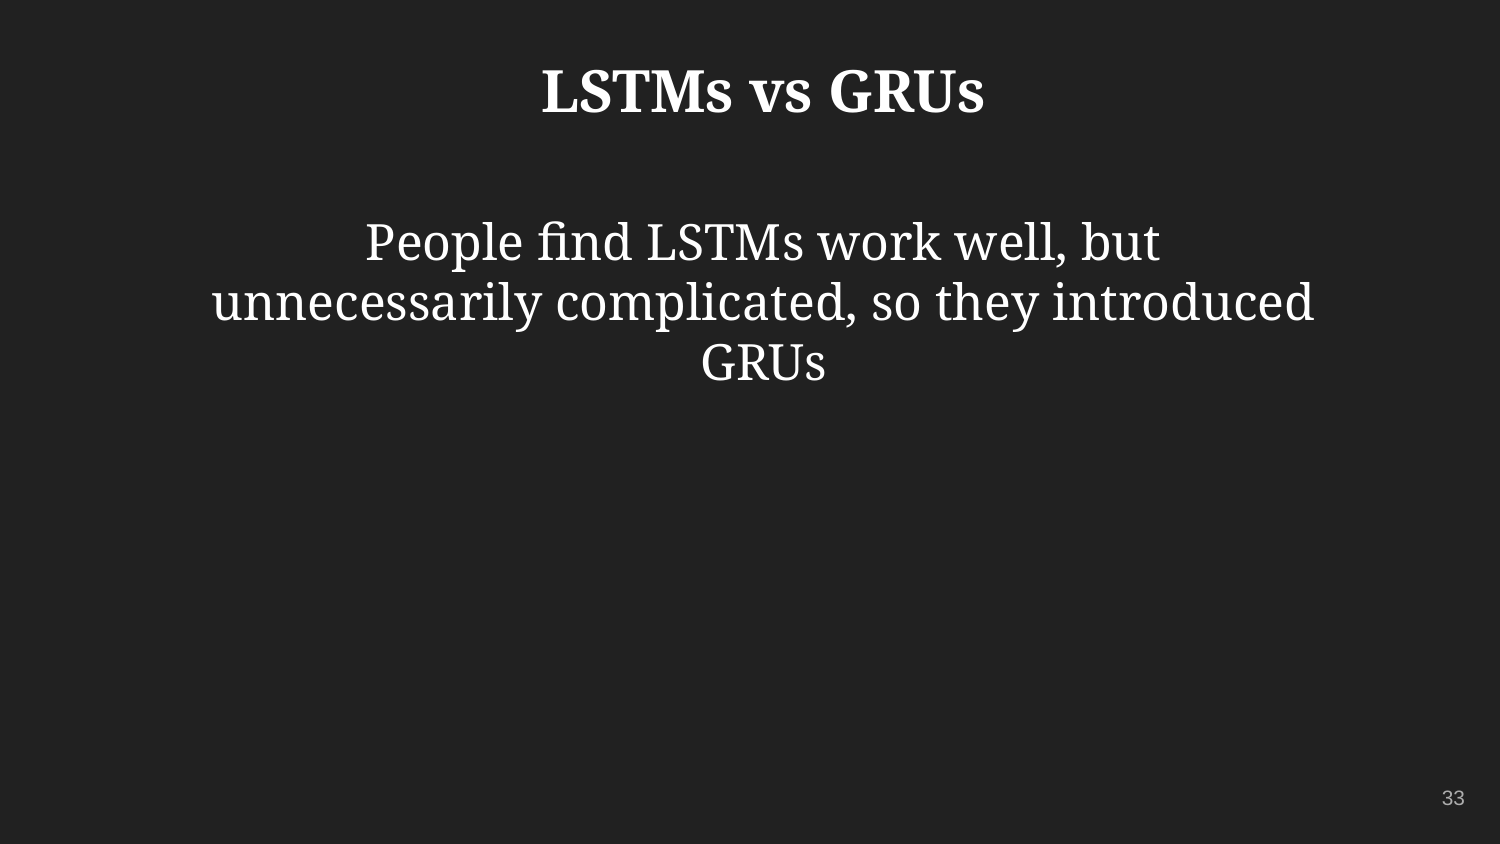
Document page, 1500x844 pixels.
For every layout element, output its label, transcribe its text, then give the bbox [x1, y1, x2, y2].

slide_number ‹#› [1389, 764, 1480, 830]
title LSTMs vs GRUs [99, 38, 1428, 164]
text_box People find LSTMs work well, but unnecessarily complicated, so they introduced GRUs [186, 195, 1341, 718]
